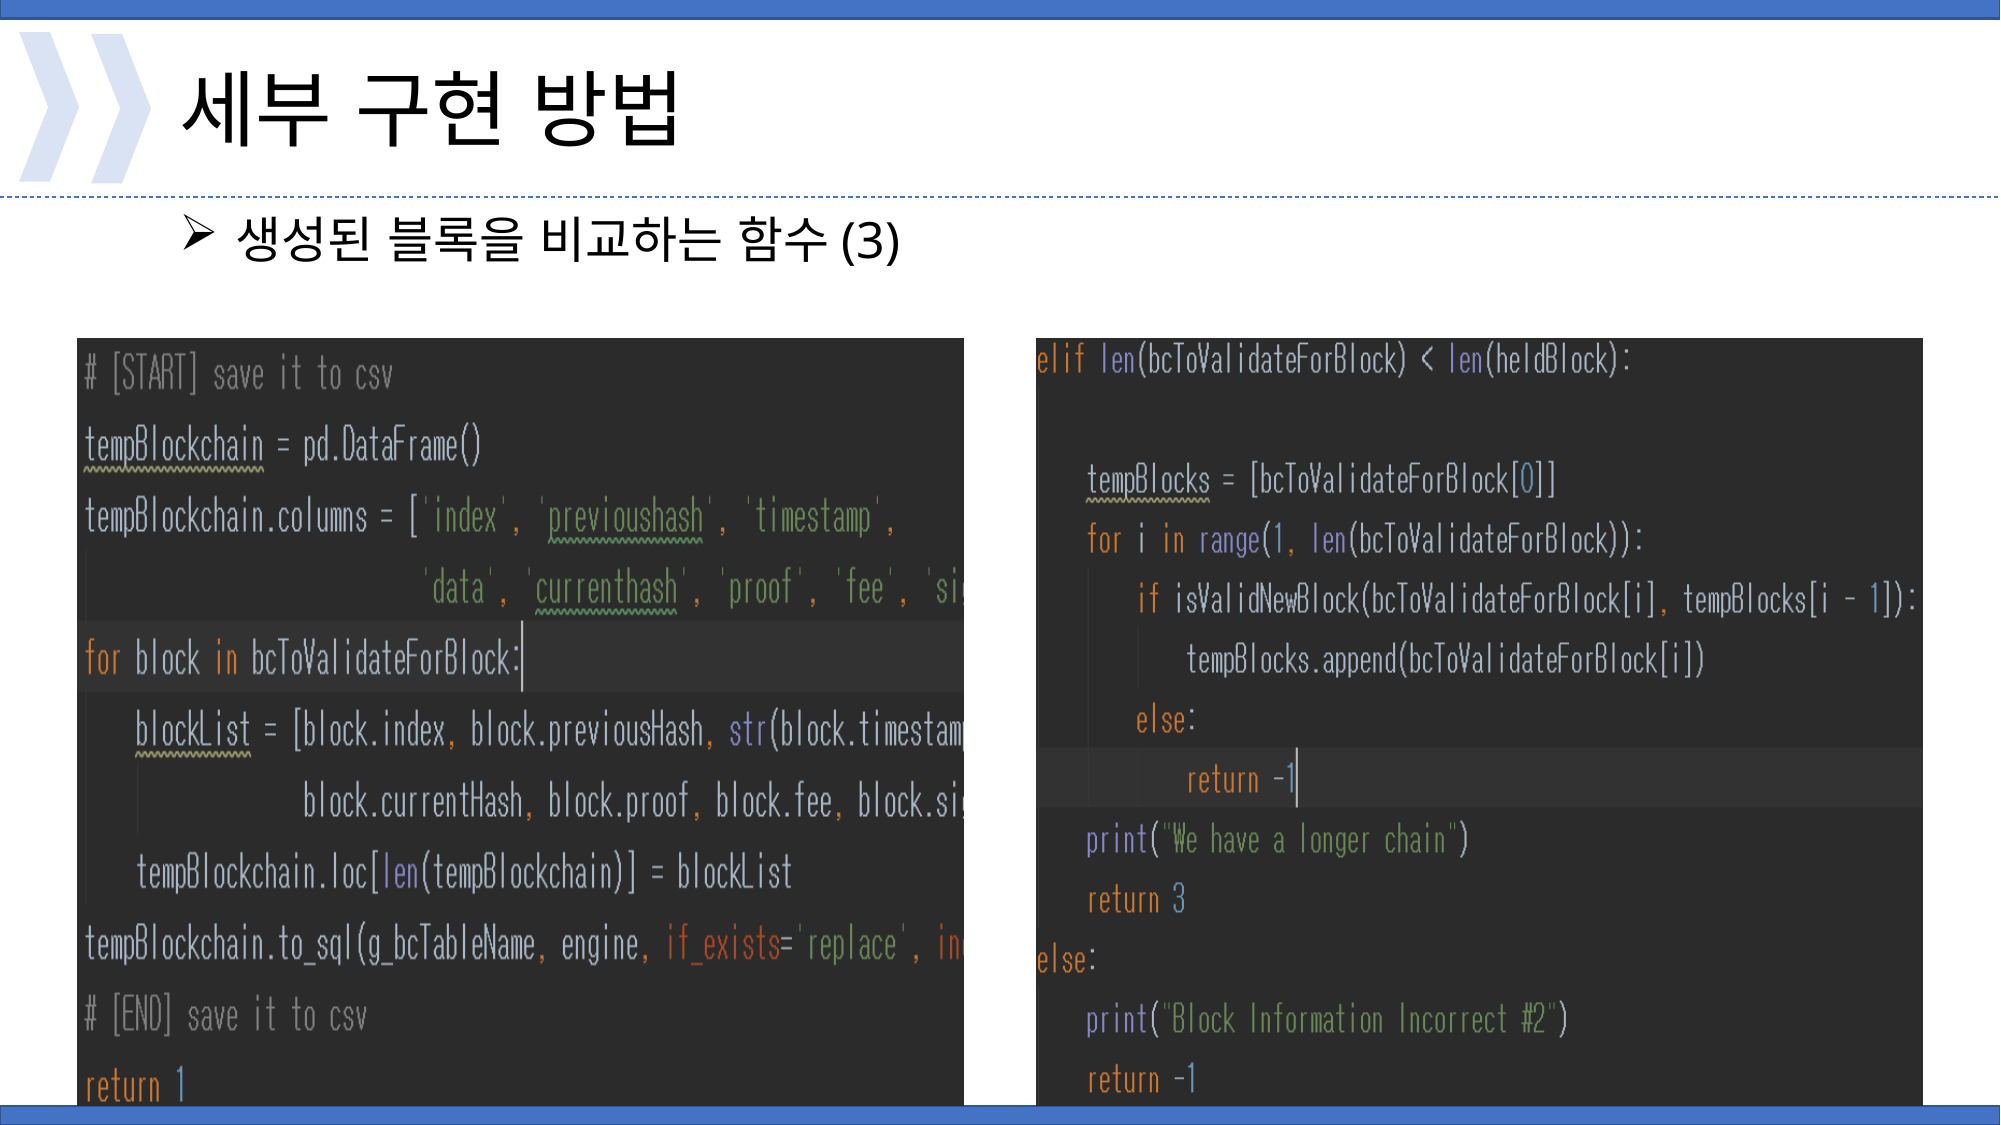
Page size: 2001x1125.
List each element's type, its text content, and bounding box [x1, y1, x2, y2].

picture [77, 338, 964, 1106]
text_box 생성된 블록을 비교하는 함수(3) [164, 201, 970, 276]
text_box [0, 0, 2000, 20]
text_box [0, 1105, 2000, 1125]
text_box [19, 32, 80, 182]
text_box [91, 33, 152, 184]
text_box 세부 구현 방법 [164, 49, 1389, 165]
picture [1036, 338, 1923, 1106]
